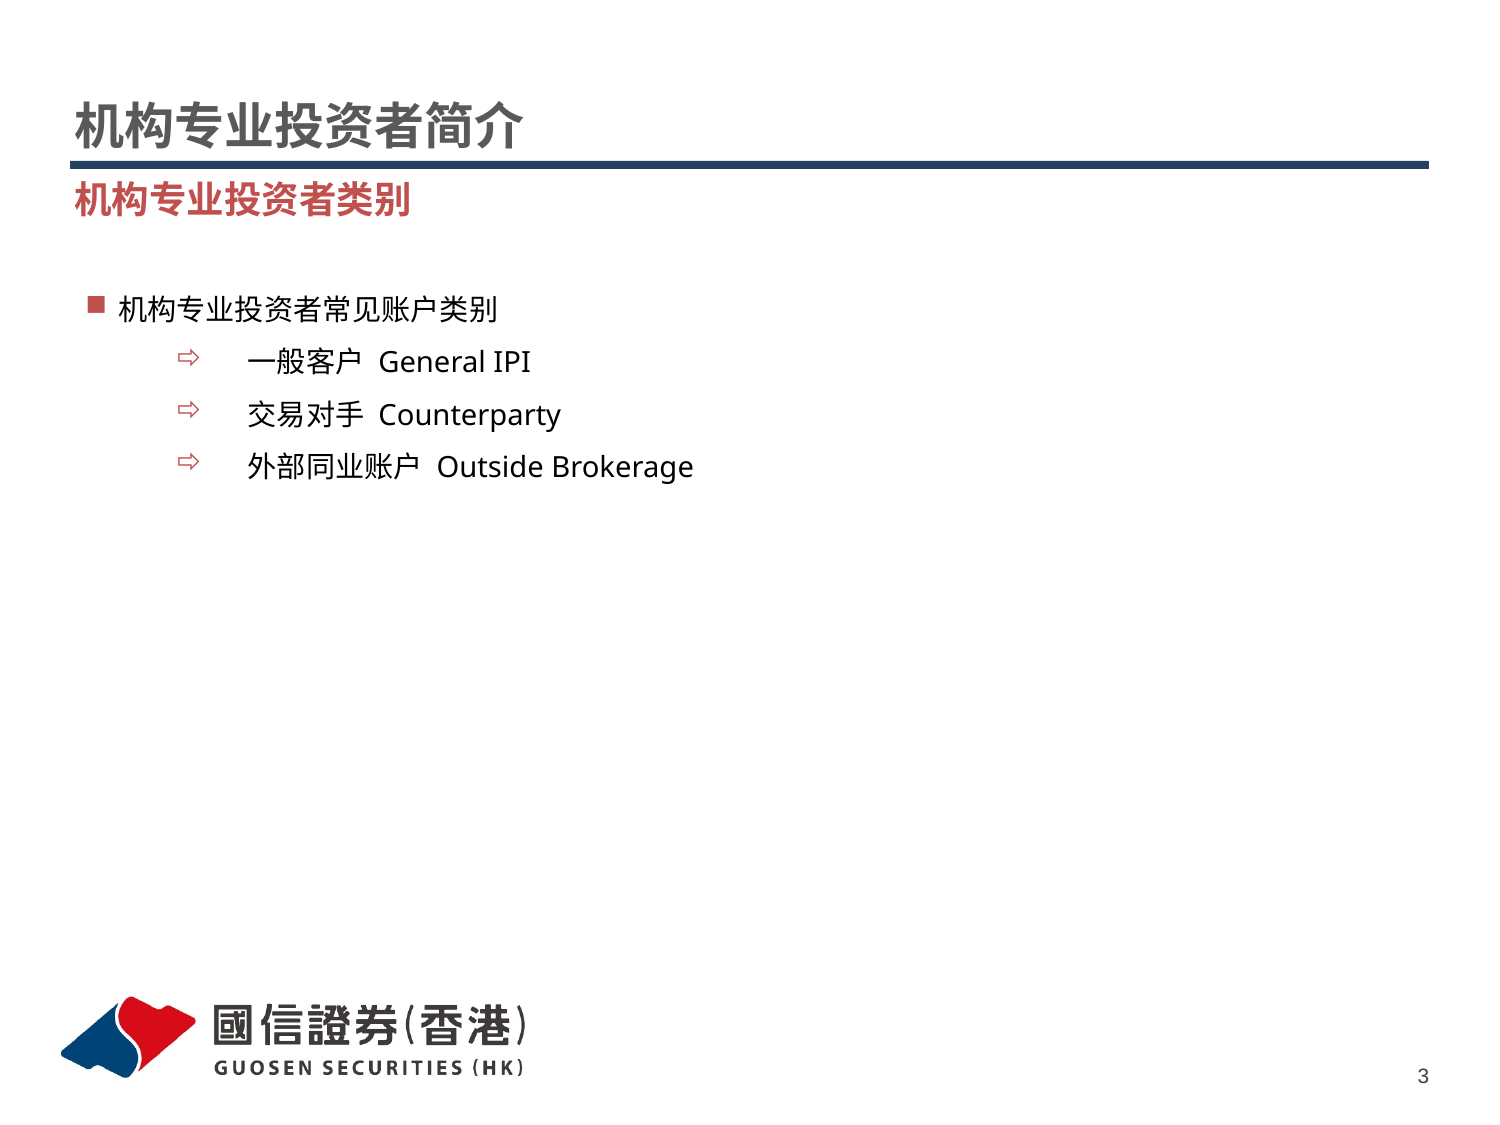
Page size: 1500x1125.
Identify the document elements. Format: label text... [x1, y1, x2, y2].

title 机构专业投资者简介 [71, 44, 1429, 161]
picture [53, 985, 538, 1096]
list 机构专业投资者类别 [71, 169, 1429, 243]
list 机构专业投资者常见账户类别 一般客户 General IPI 交易对手 Counterparty 外部同业账户 Outside Brokerage [72, 267, 1429, 976]
